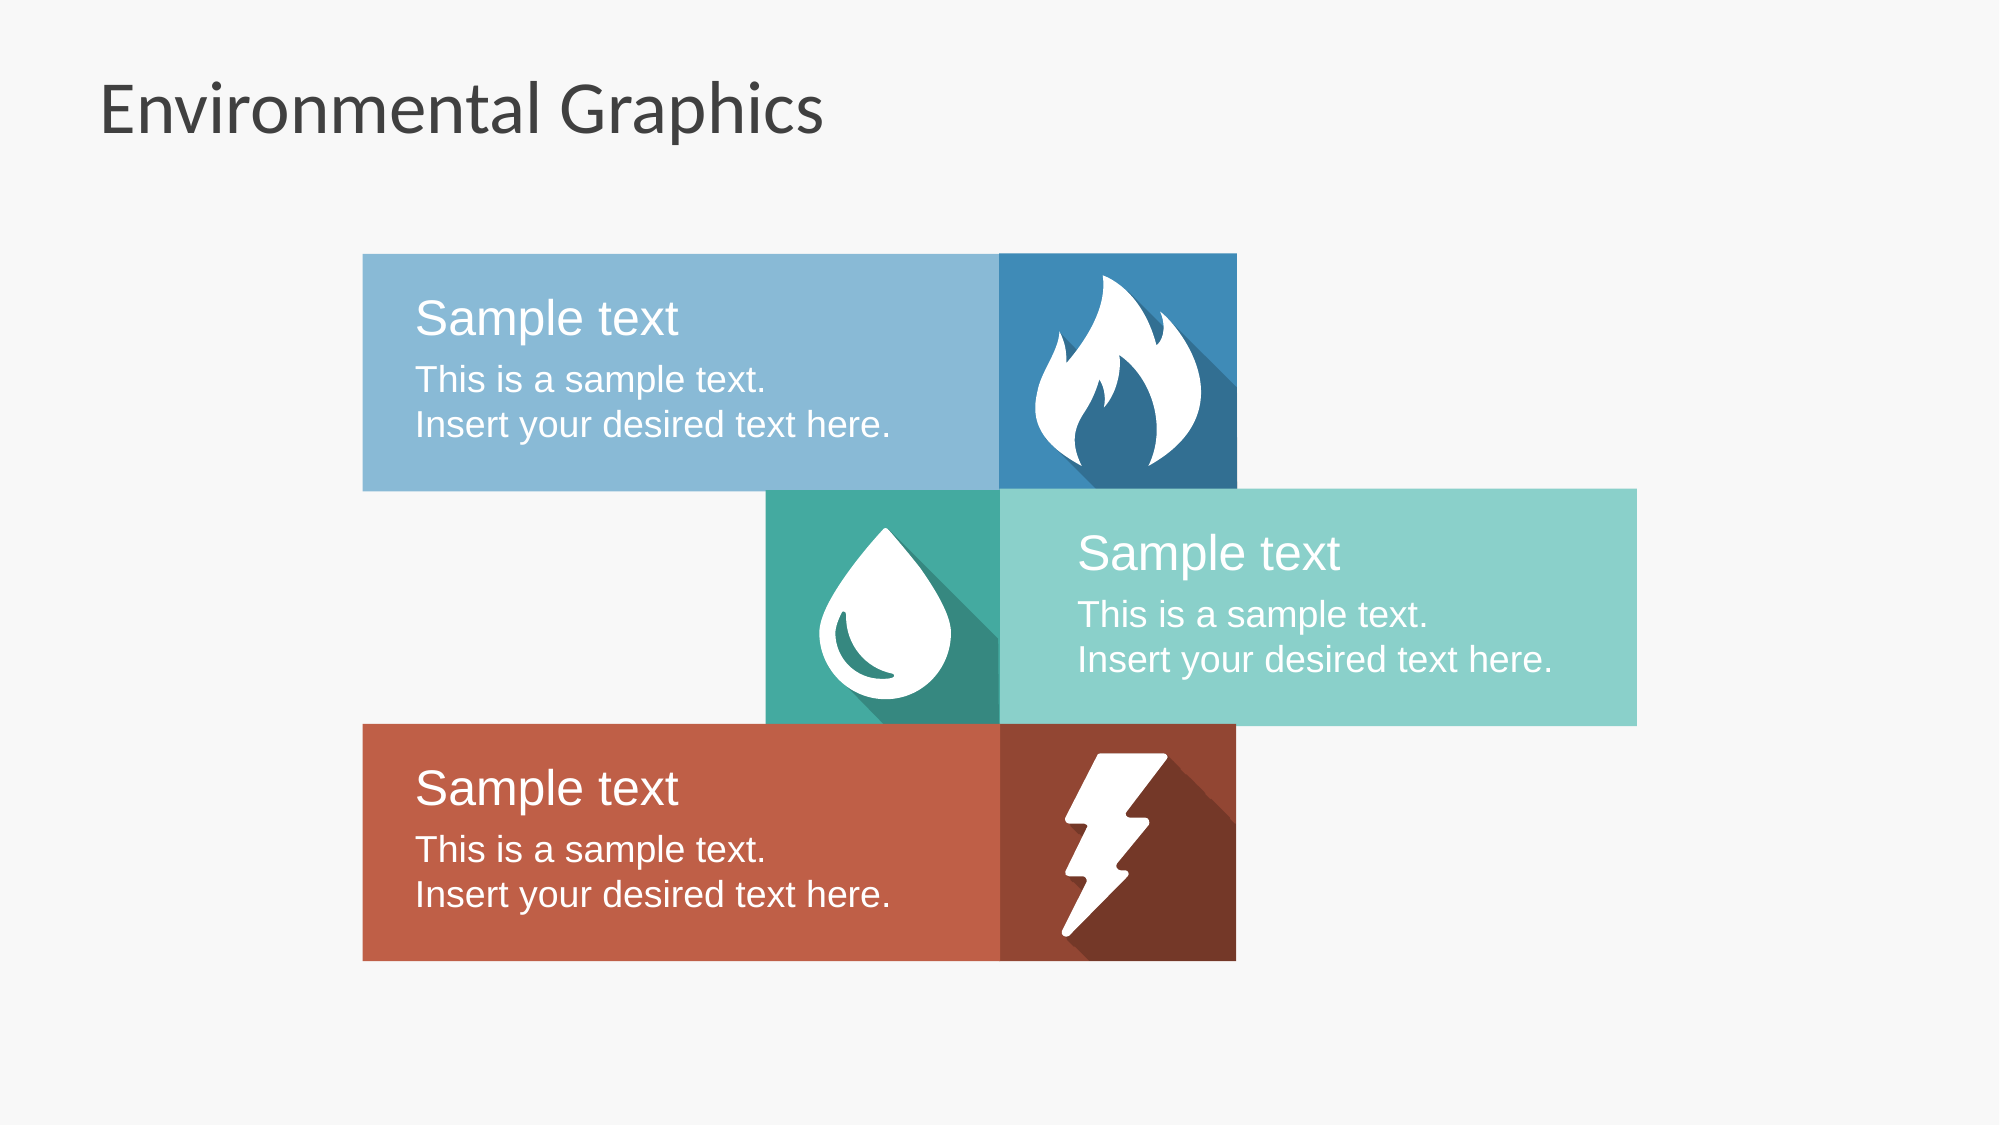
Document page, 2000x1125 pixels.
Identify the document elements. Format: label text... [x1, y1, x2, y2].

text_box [362, 253, 1638, 962]
title Environmental Graphics [99, 45, 1900, 162]
